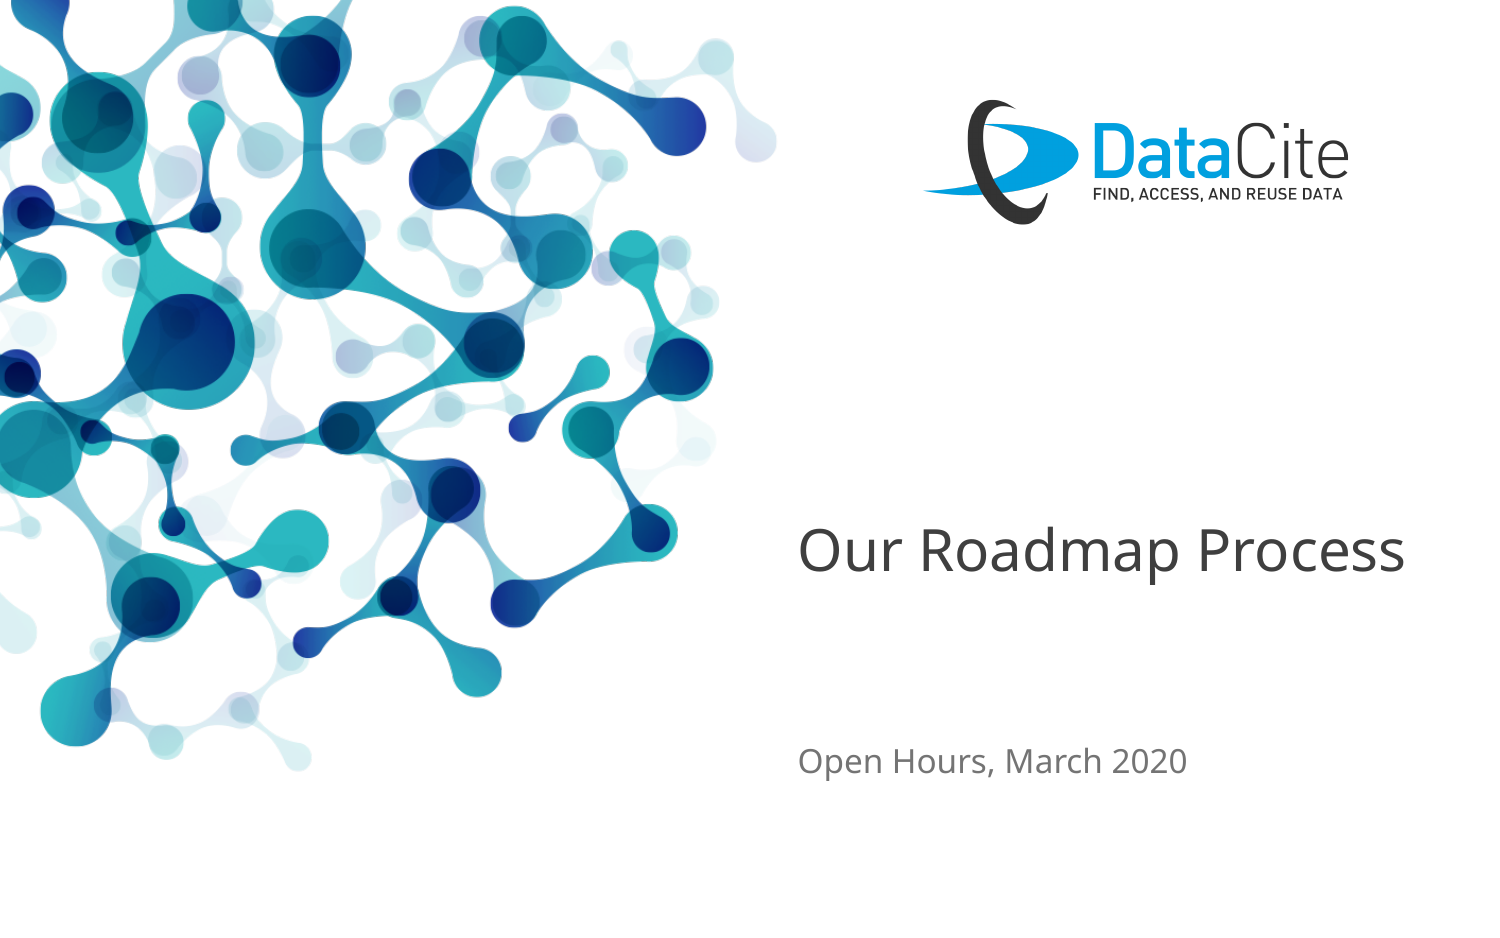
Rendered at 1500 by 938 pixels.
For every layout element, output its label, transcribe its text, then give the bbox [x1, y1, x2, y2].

title Our Roadmap Process [787, 502, 1435, 670]
picture [0, 0, 788, 847]
picture [917, 88, 1360, 234]
subtitle Open Hours, March 2020 [787, 729, 1435, 853]
